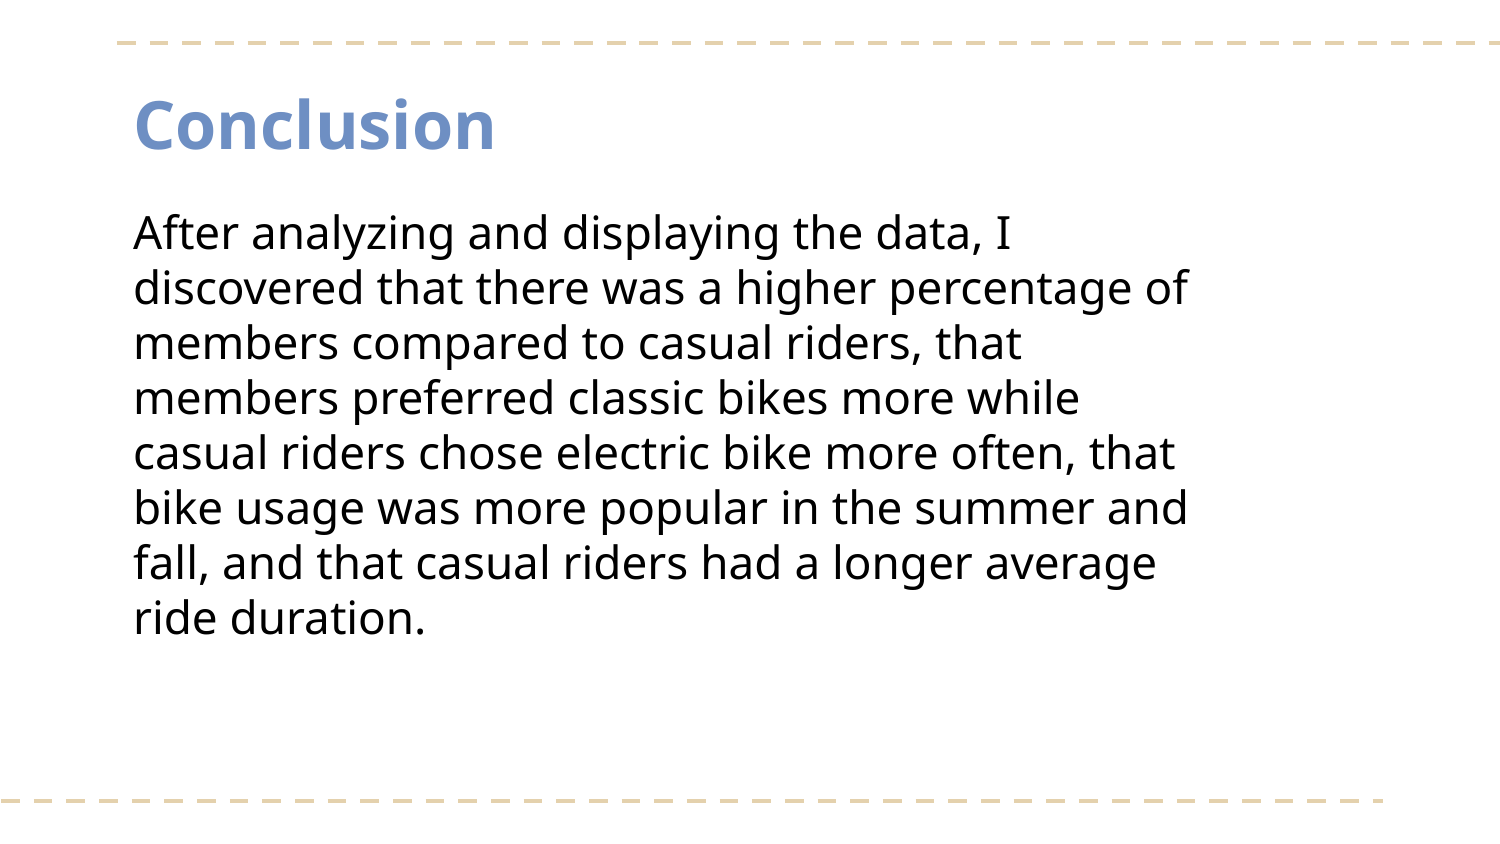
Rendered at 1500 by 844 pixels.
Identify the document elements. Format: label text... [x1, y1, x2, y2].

text_box Conclusion [118, 68, 1382, 162]
text_box After analyzing and displaying the data, I discovered that there was a higher percentage of members compared to casual riders, that members preferred classic bikes more while casual riders chose electric bike more often, that bike usage was more popular in the summer and fall, and that casual riders had a longer average ride duration. [118, 188, 1214, 780]
